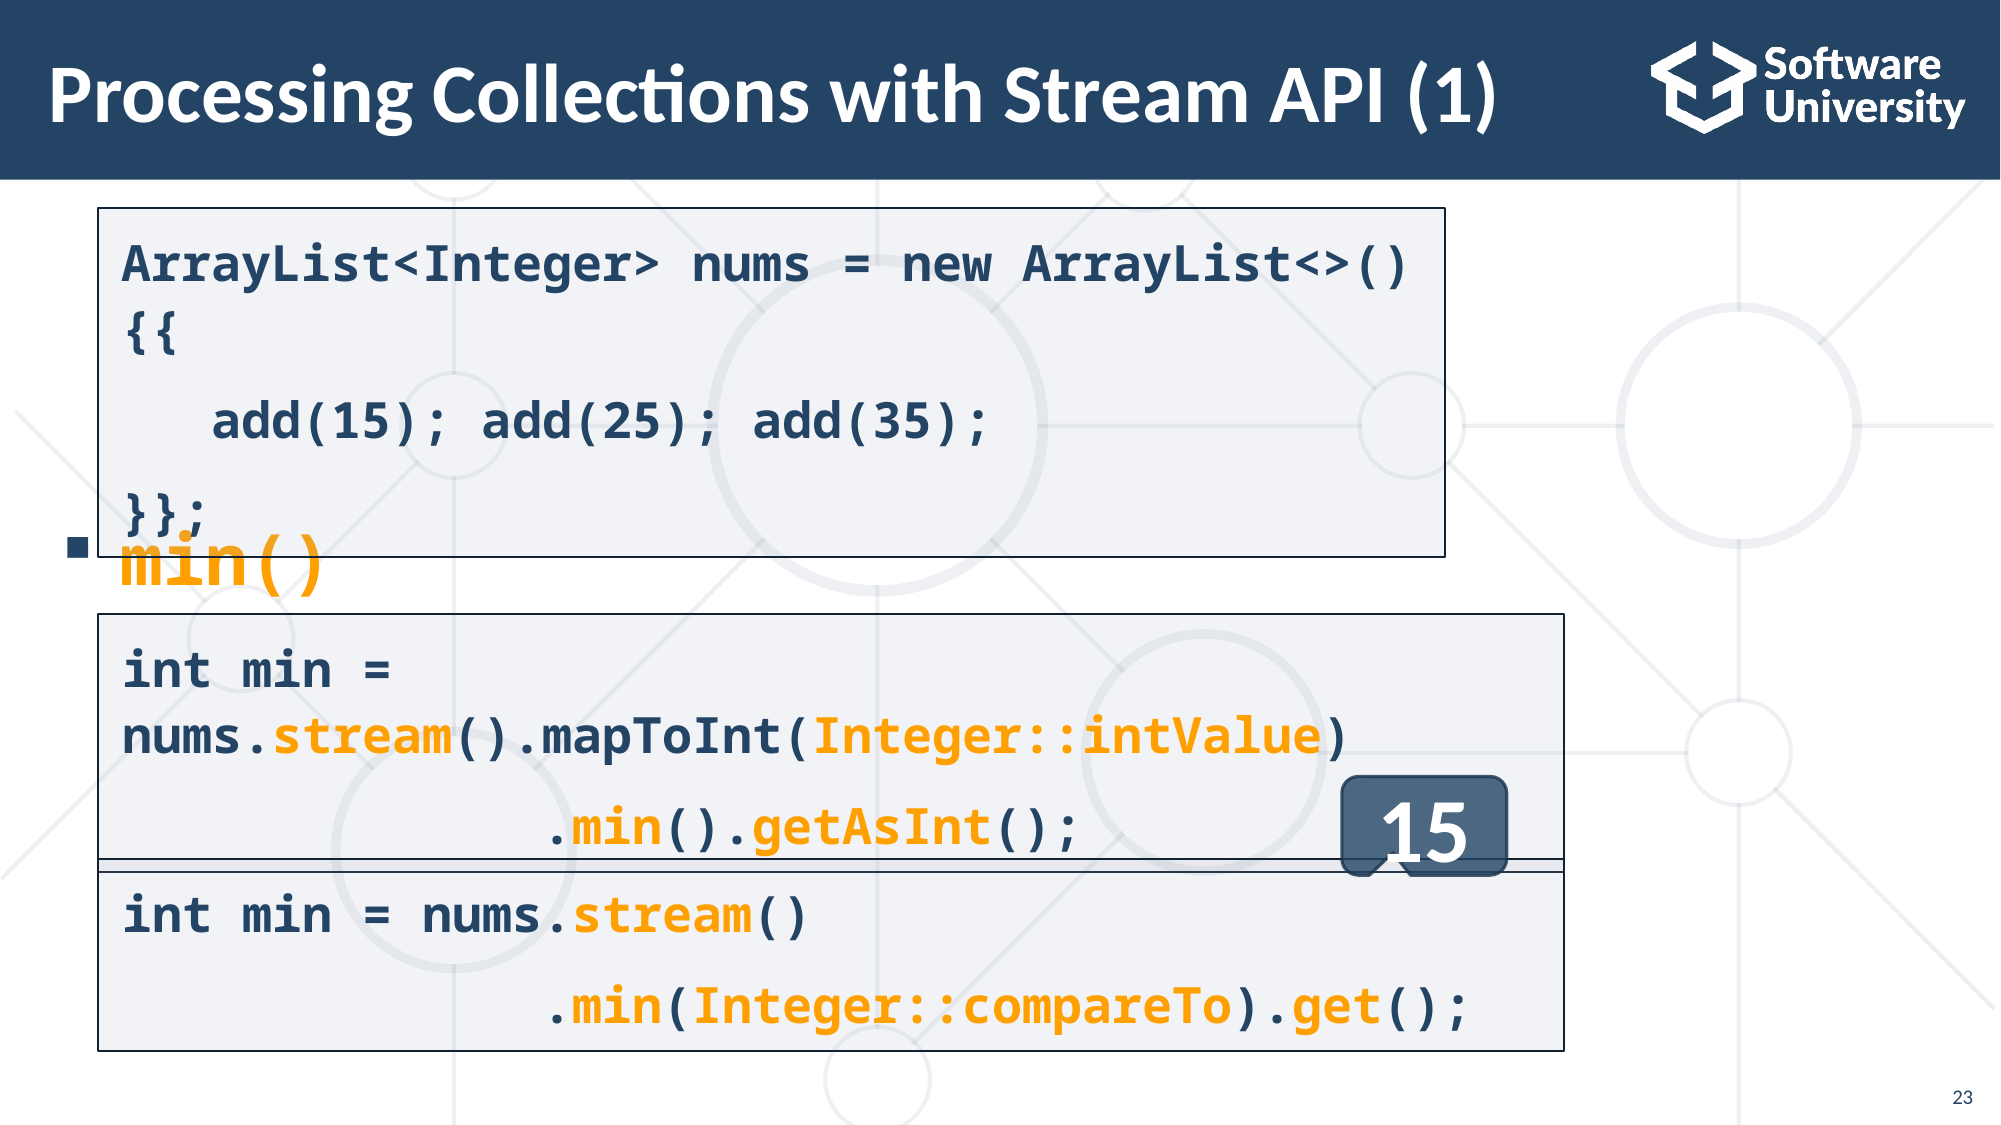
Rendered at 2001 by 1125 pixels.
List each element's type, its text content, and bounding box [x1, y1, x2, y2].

text_box 15 [1339, 774, 1509, 878]
text_box ArrayList<Integer> nums = new ArrayList<>() {{ add(15); add(25); add(35); }}; [98, 207, 1445, 558]
slide_number 23 [1927, 1067, 1989, 1117]
list min() [43, 504, 1898, 1082]
text_box int min = nums.stream() .min(Integer::compareTo).get(); [98, 858, 1565, 1052]
picture [1651, 41, 1966, 134]
title Processing Collections with Stream API (1) [31, 16, 1625, 162]
text_box int min = nums.stream().mapToInt(Integer::intValue) .min().getAsInt(); [98, 614, 1565, 858]
